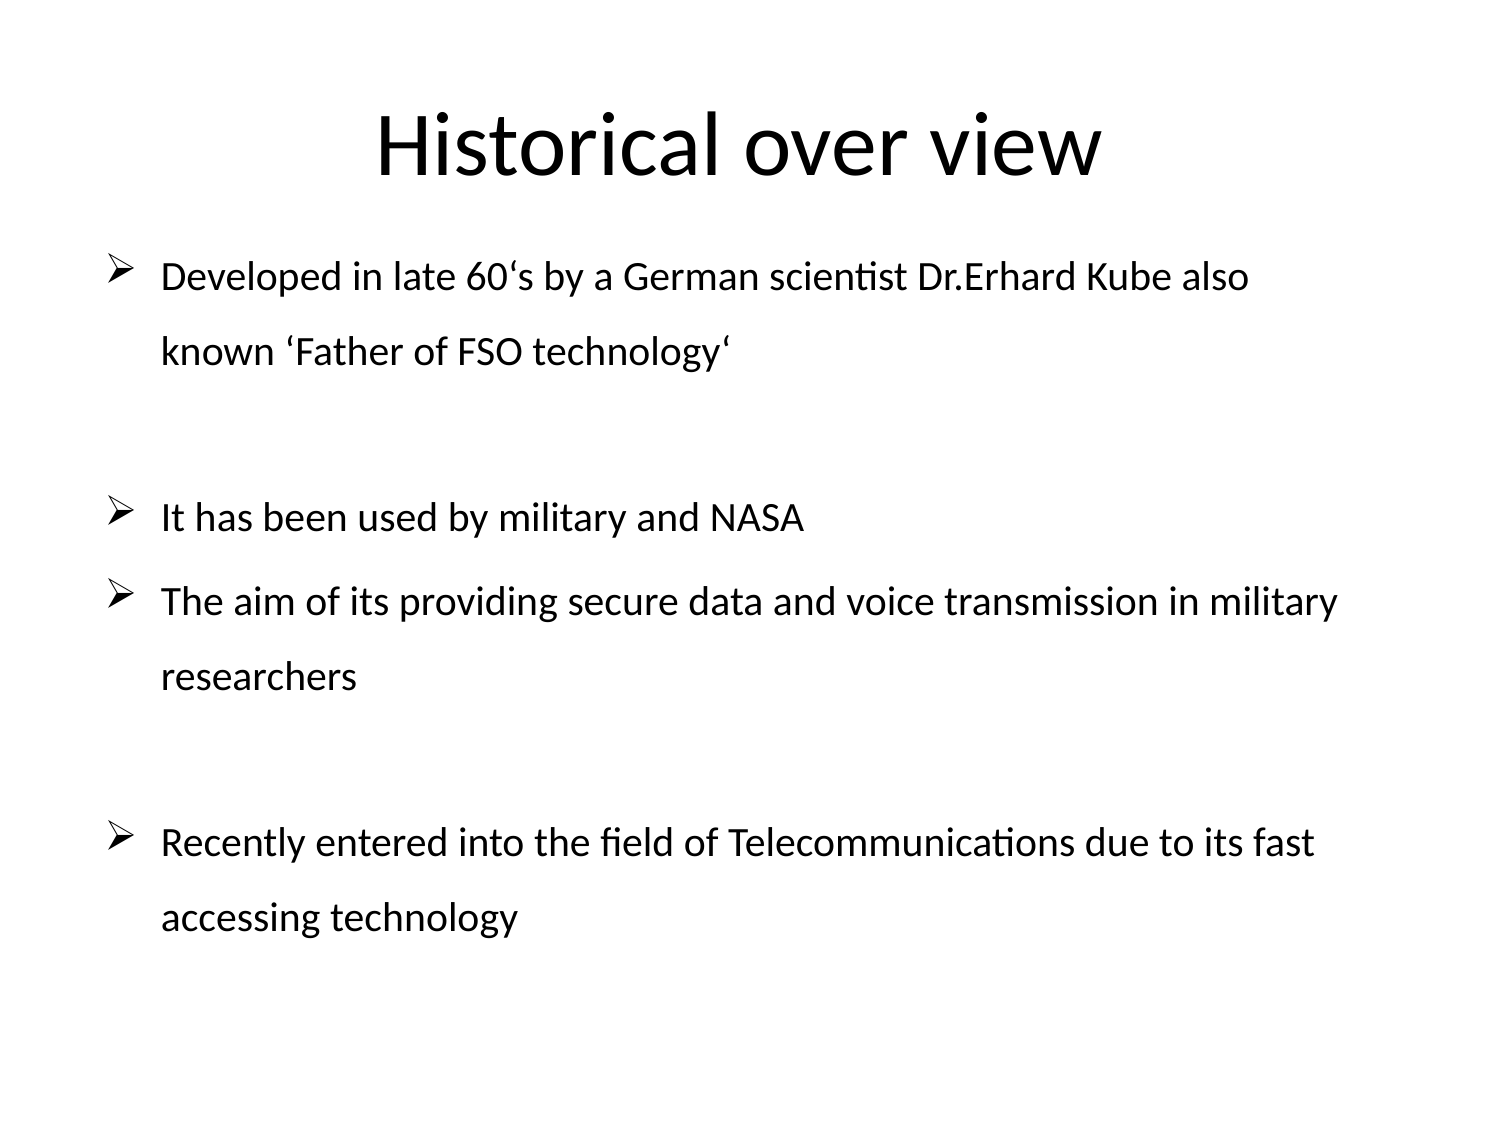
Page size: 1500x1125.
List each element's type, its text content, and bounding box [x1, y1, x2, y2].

title Historical over view [75, 45, 1425, 233]
list Developed in late 60‘s by a German scientist Dr.Erhard Kube also known ‘Father of FSO technology‘ It has been used by military and NASA The aim of its providing secure data and voice transmission in military researchers Recently entered into the field of Telecommunications due to its fast accessing technology [89, 216, 1388, 1025]
